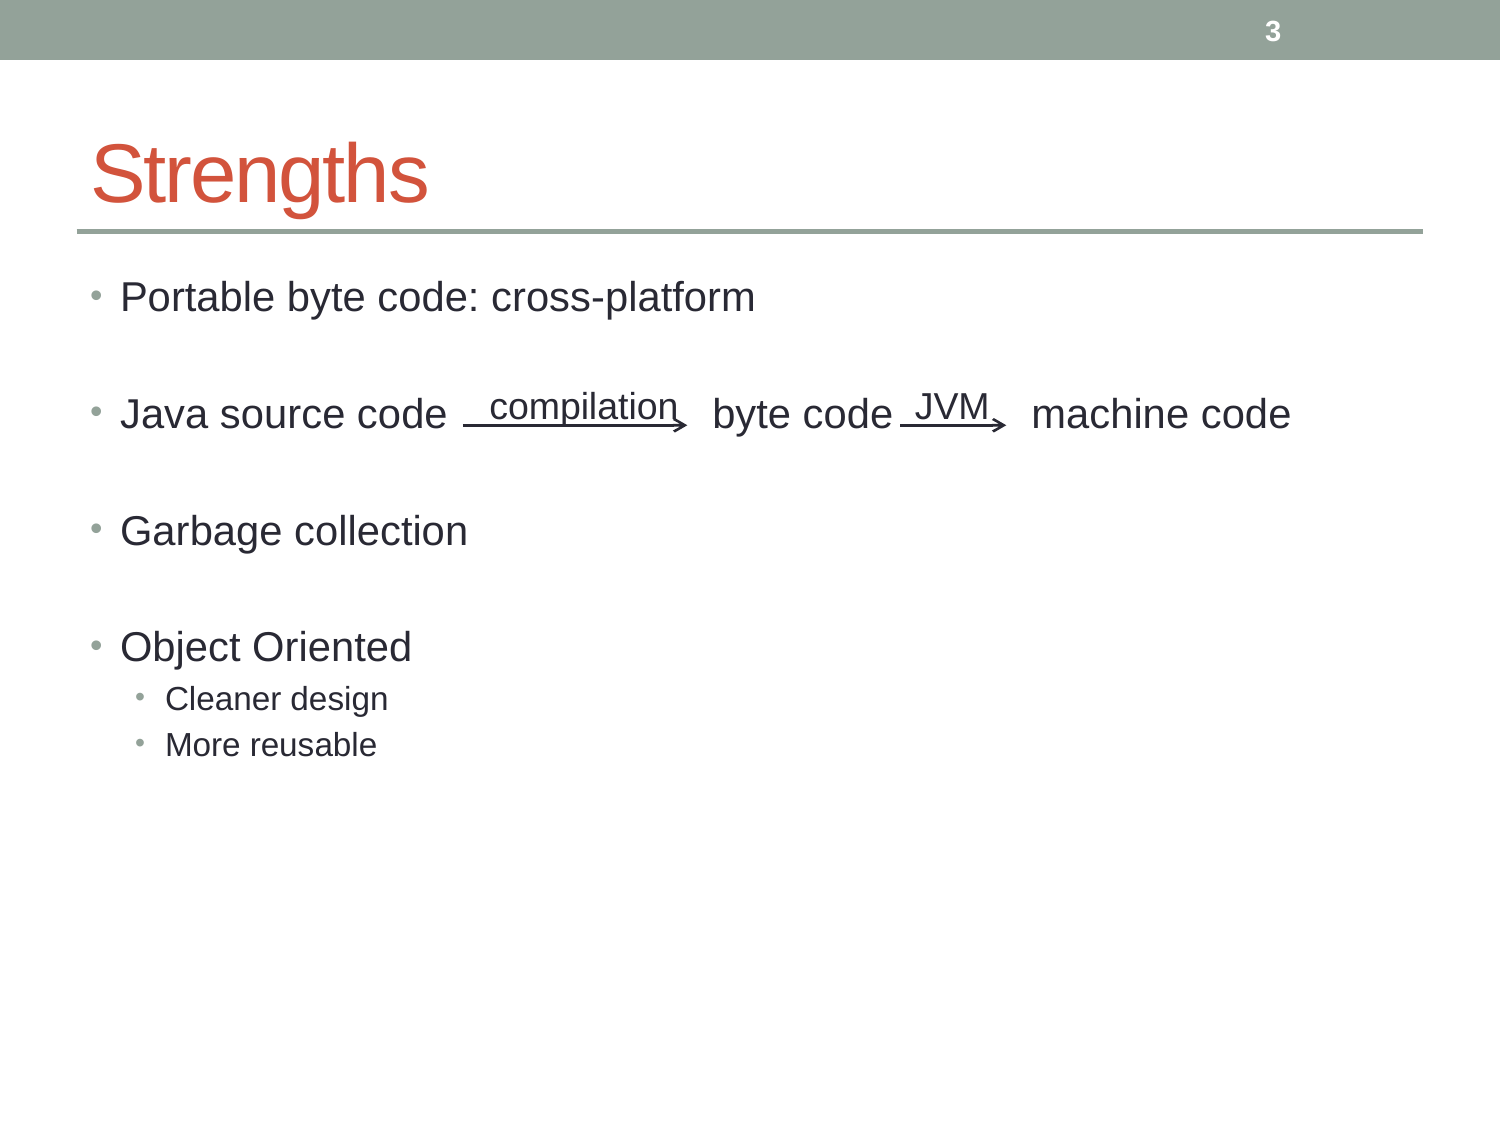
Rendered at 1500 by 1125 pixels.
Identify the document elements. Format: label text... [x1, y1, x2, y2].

list Portable byte code: cross-platform Java source code byte code machine code Garbage collection Object Oriented Cleaner design More reusable [75, 262, 1425, 1063]
text_box compilation [474, 374, 700, 435]
title Strengths [75, 87, 1425, 250]
text_box JVM [899, 374, 1030, 435]
slide_number 3 [1250, 3, 1425, 57]
